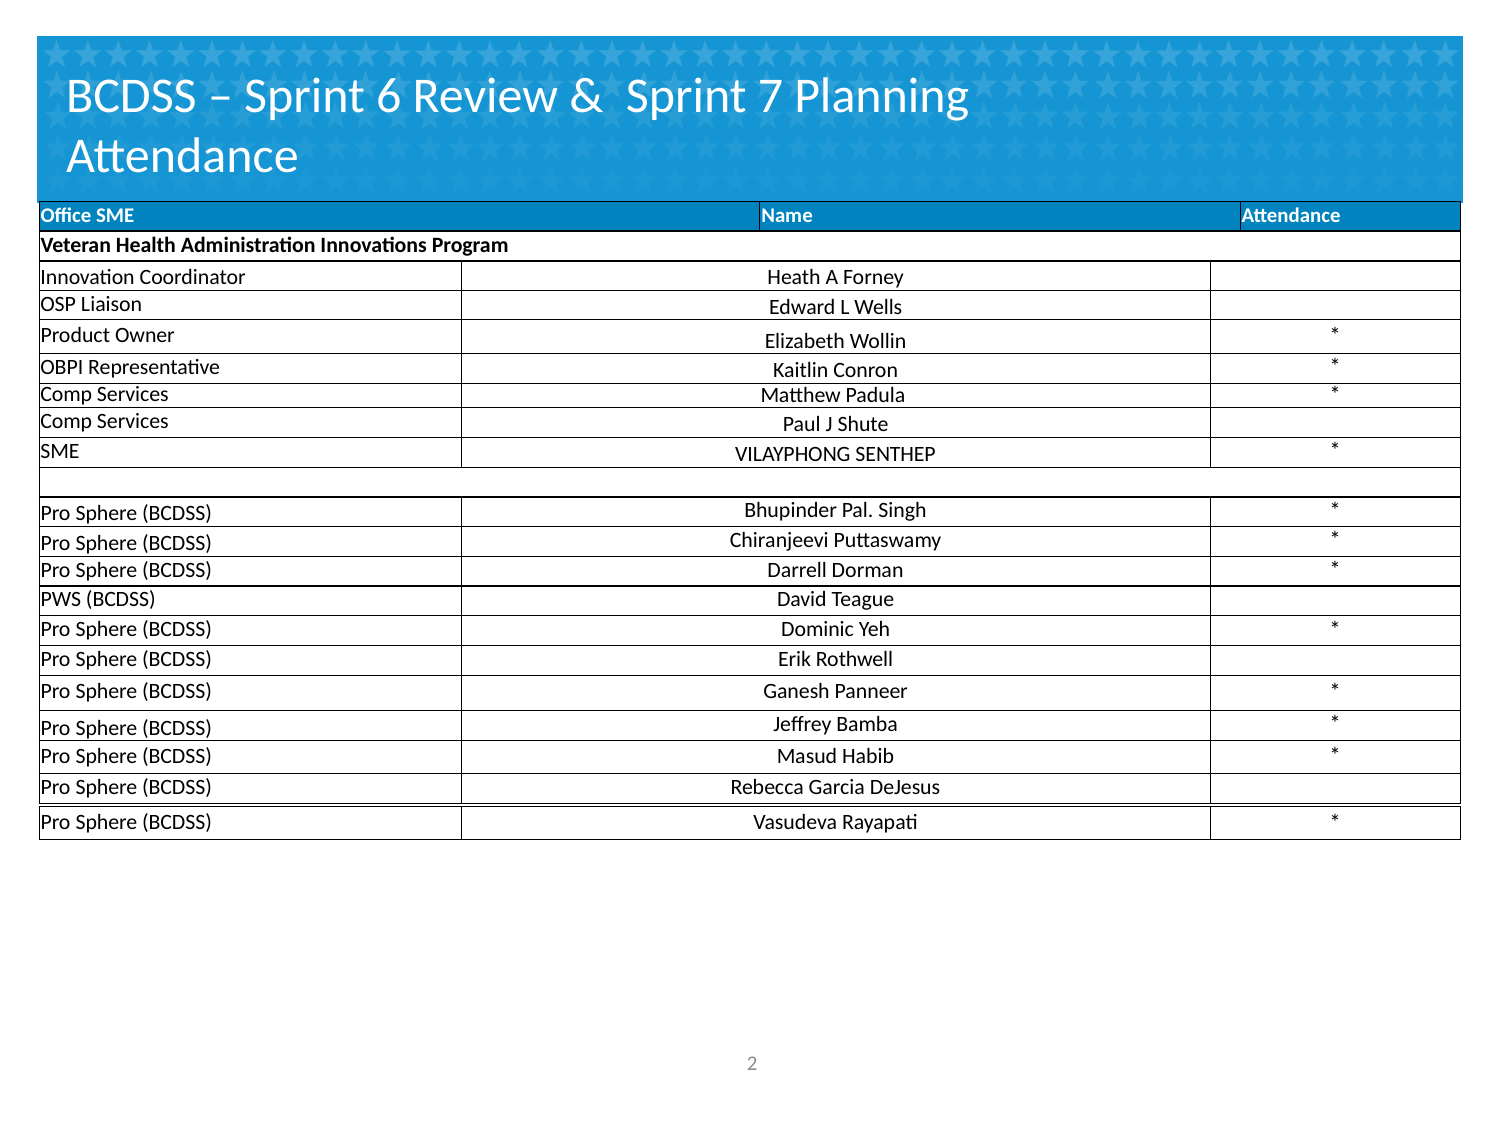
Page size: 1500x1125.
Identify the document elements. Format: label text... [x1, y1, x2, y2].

table_cell Dominic Yeh [462, 616, 1210, 645]
table_cell [40, 468, 1460, 496]
table_cell SME [40, 438, 461, 467]
table_header Pro Sphere (BCDSS) [40, 807, 461, 839]
table_cell Chiranjeevi Puttaswamy [462, 527, 1210, 556]
table_cell Masud Habib [462, 741, 1210, 773]
table_cell [1211, 646, 1460, 675]
table_cell Matthew Padula [462, 384, 1210, 407]
table_cell David Teague [462, 587, 1210, 615]
table_cell Paul J Shute [462, 408, 1210, 437]
table_cell * [1211, 320, 1460, 353]
table_cell Pro Sphere (BCDSS) [40, 646, 461, 675]
table_header Office SME [40, 202, 759, 230]
table_cell Ganesh Panneer [462, 676, 1210, 710]
table_cell [1211, 774, 1460, 803]
table_cell VILAYPHONG SENTHEP [462, 438, 1210, 467]
table_cell Pro Sphere (BCDSS) [40, 774, 461, 803]
table_cell OSP Liaison [40, 291, 461, 319]
table_cell Pro Sphere (BCDSS) [40, 711, 461, 740]
table_header * [1211, 807, 1460, 839]
table_cell [1211, 408, 1460, 437]
table_cell OBPI Representative [40, 354, 461, 383]
table_cell Pro Sphere (BCDSS) [40, 616, 461, 645]
table_header Name [760, 202, 1240, 230]
table_cell Product Owner [40, 320, 461, 353]
title BCDSS – Sprint 6 Review & Sprint 7 Planning Attendance [50, 35, 1418, 191]
table_cell Elizabeth Wollin [462, 320, 1210, 353]
table_cell Pro Sphere (BCDSS) [40, 741, 461, 773]
table_cell Pro Sphere (BCDSS) [40, 557, 461, 585]
table_header Vasudeva Rayapati [462, 807, 1210, 839]
table_header Attendance [1241, 202, 1460, 230]
table_cell Jeffrey Bamba [462, 711, 1210, 740]
table_cell * [1211, 498, 1460, 526]
table_cell [1211, 587, 1460, 615]
table_cell Rebecca Garcia DeJesus [462, 774, 1210, 803]
table_cell [1211, 262, 1460, 290]
table_cell * [1211, 616, 1460, 645]
table_cell * [1211, 527, 1460, 556]
table_cell PWS (BCDSS) [40, 587, 461, 615]
table_cell Veteran Health Administration Innovations Program [40, 232, 1460, 260]
table_cell Pro Sphere (BCDSS) [40, 498, 461, 526]
table_cell * [1211, 557, 1460, 585]
table_cell Comp Services [40, 384, 461, 407]
table_cell Darrell Dorman [462, 557, 1210, 585]
table_cell * [1211, 438, 1460, 467]
table_cell Pro Sphere (BCDSS) [40, 676, 461, 710]
table_cell Erik Rothwell [462, 646, 1210, 675]
table_cell * [1211, 354, 1460, 383]
table_cell [1211, 291, 1460, 319]
table_cell * [1211, 741, 1460, 773]
slide_number 1 [711, 1032, 793, 1093]
table_cell Edward L Wells [462, 291, 1210, 319]
table_cell Bhupinder Pal. Singh [462, 498, 1210, 526]
table_cell * [1211, 711, 1460, 740]
table_cell Comp Services [40, 408, 461, 437]
table_cell Pro Sphere (BCDSS) [40, 527, 461, 556]
table_cell Kaitlin Conron [462, 354, 1210, 383]
table_cell * [1211, 384, 1460, 407]
picture [37, 36, 1463, 203]
table_cell Heath A Forney [462, 262, 1210, 290]
table_cell Innovation Coordinator [40, 262, 461, 290]
table_cell * [1211, 676, 1460, 710]
